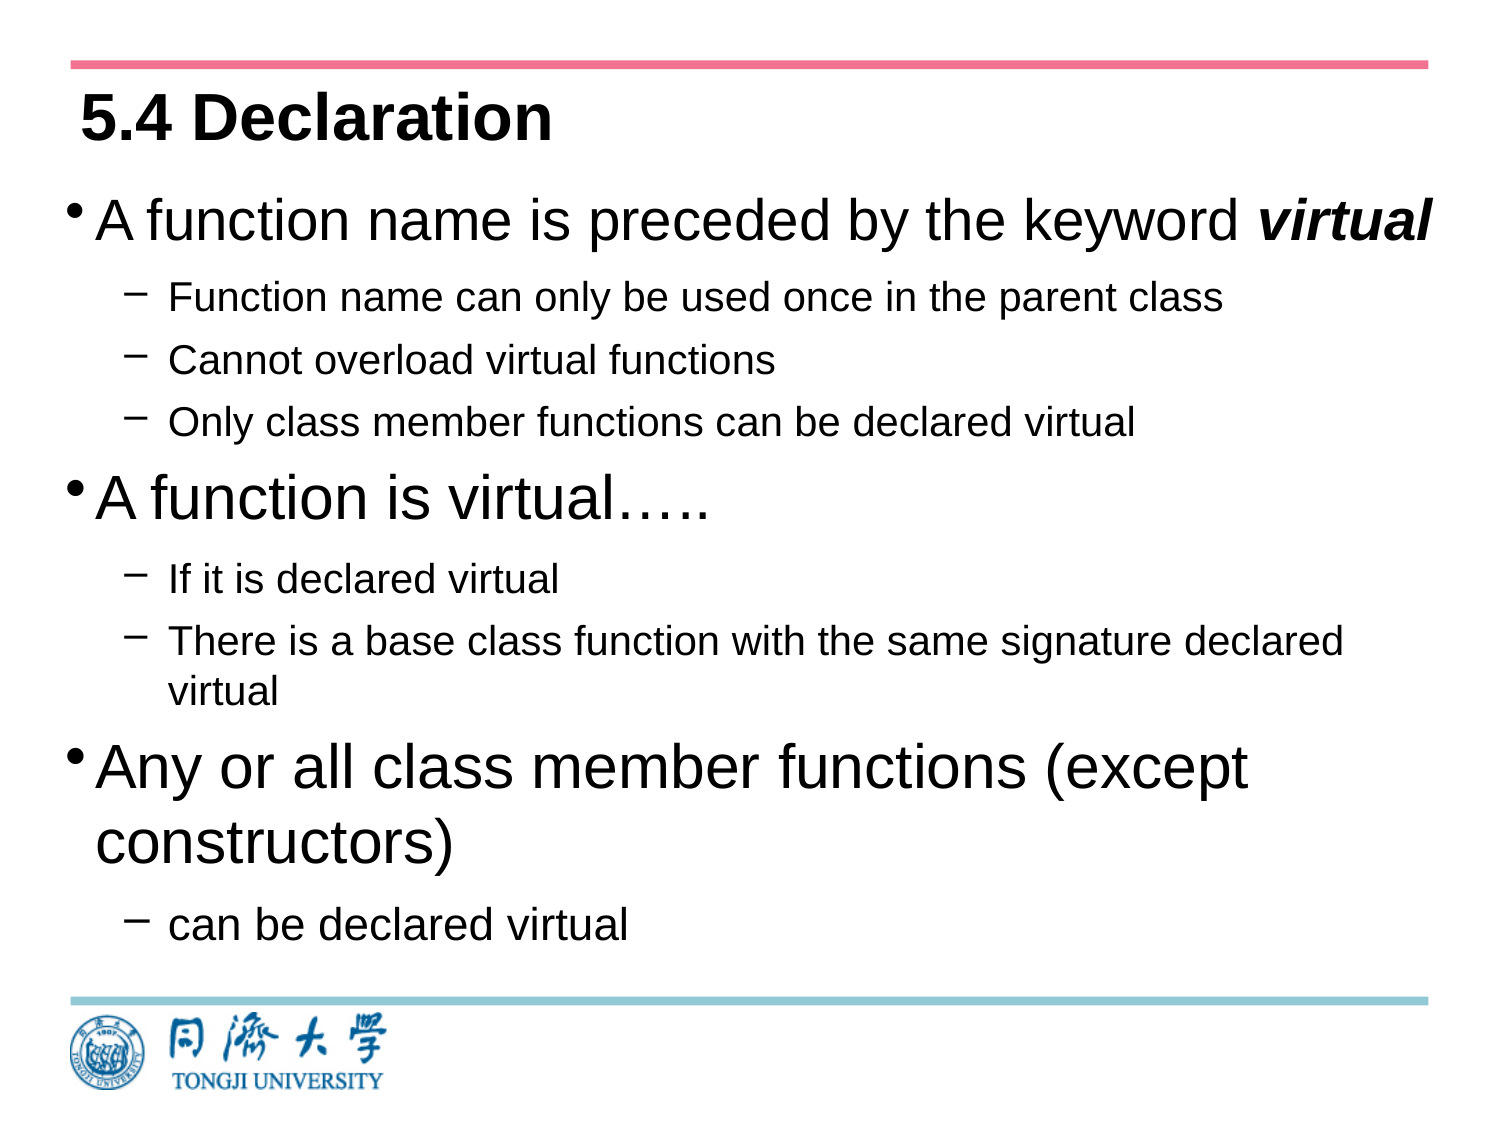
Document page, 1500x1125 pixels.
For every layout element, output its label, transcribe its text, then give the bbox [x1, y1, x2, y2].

title 5.4 Declaration [65, 75, 1475, 175]
picture [70, 1012, 388, 1090]
list A function name is preceded by the keyword virtual Function name can only be used once in the parent class Cannot overload virtual functions Only class member functions can be declared virtual A function is virtual….. If it is declared virtual There is a base class function with the same signature declared virtual Any or all class member functions (except constructors) can be declared virtual [50, 175, 1475, 988]
